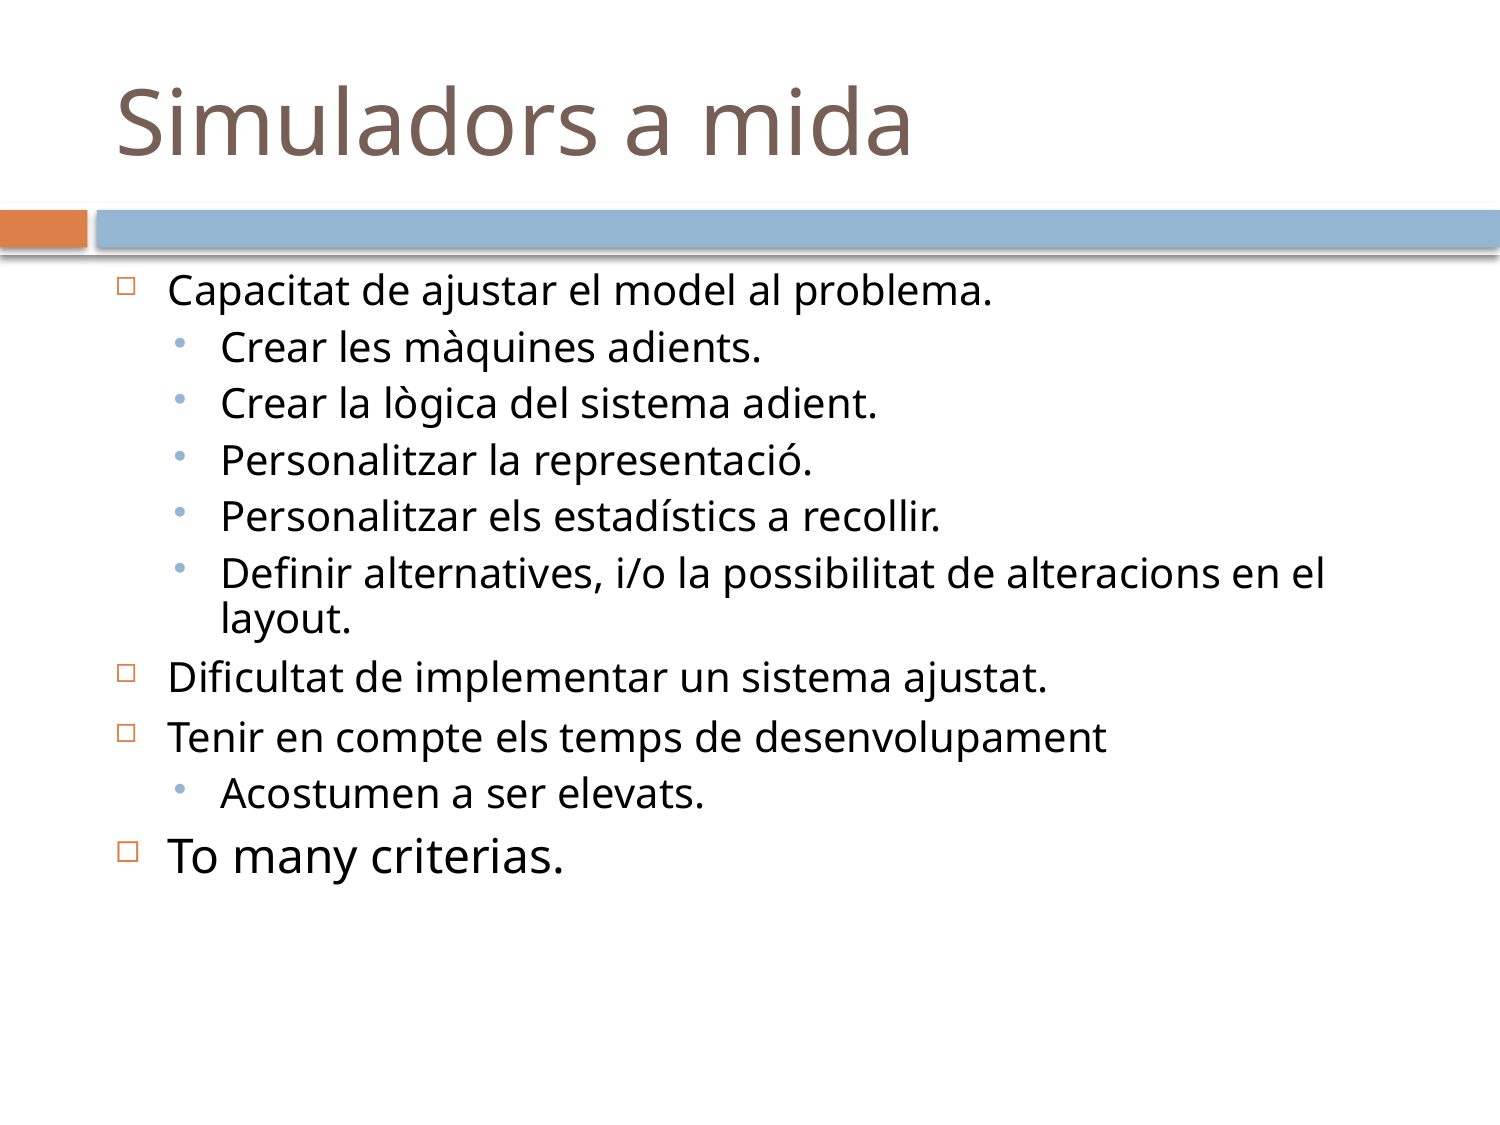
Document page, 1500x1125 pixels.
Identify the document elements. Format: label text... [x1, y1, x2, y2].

list Capacitat de ajustar el model al problema. Crear les màquines adients. Crear la lògica del sistema adient. Personalitzar la representació. Personalitzar els estadístics a recollir. Definir alternatives, i/o la possibilitat de alteracions en el layout. Dificultat de implementar un sistema ajustat. Tenir en compte els temps de desenvolupament Acostumen a ser elevats. To many criterias. [100, 262, 1438, 1000]
title Simuladors a mida [100, 37, 1438, 200]
